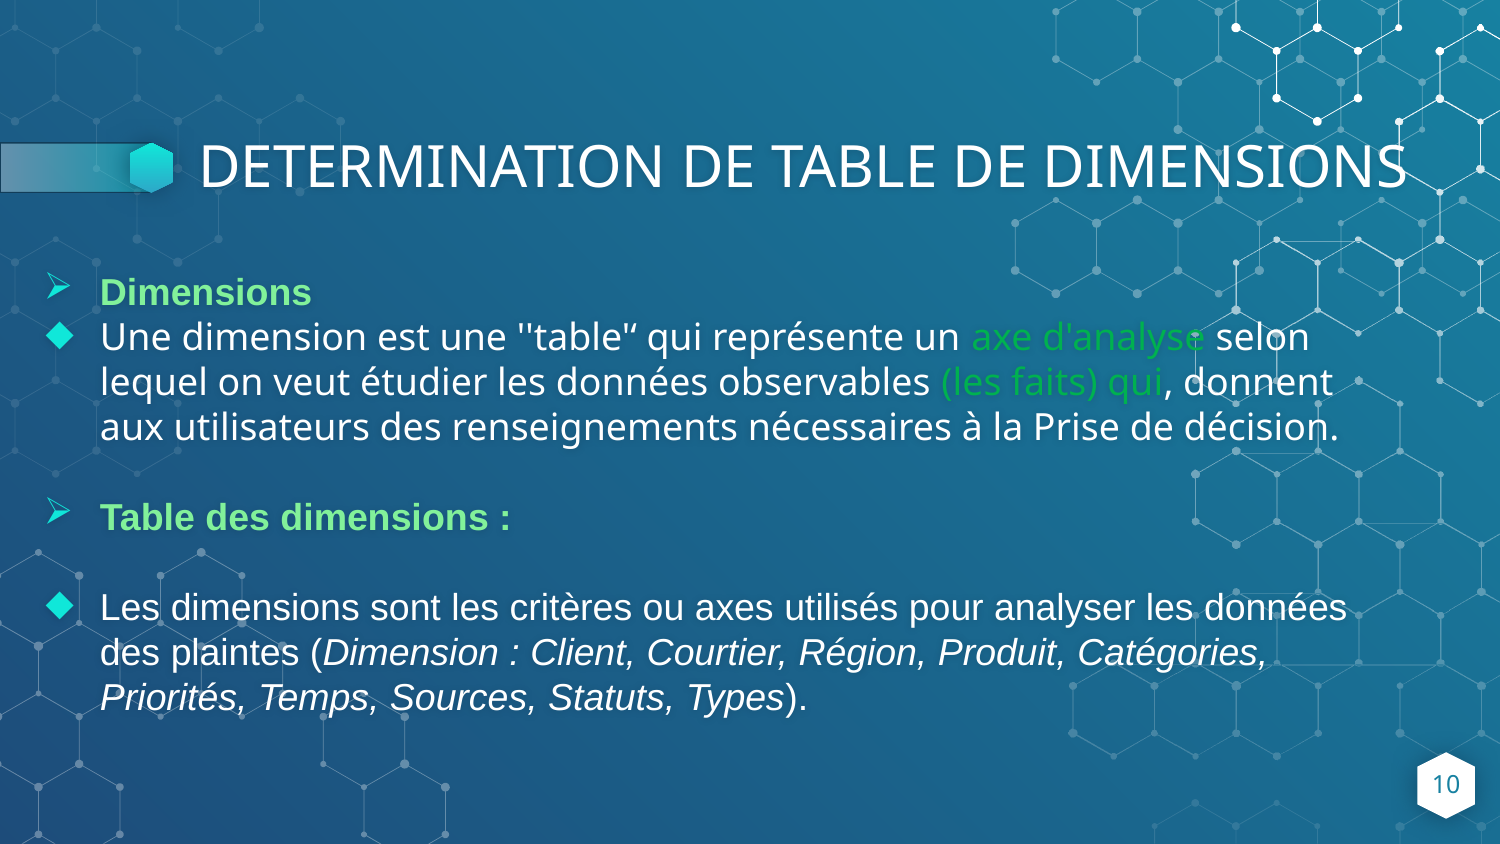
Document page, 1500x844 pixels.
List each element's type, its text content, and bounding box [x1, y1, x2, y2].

title DETERMINATION DE TABLE DE DIMENSIONS [198, 140, 1500, 198]
slide_number 10 [1417, 752, 1475, 819]
list Dimensions Une dimension est une ''table'‘ qui représente un axe d'analyse selon lequel on veut étudier les données observables (les faits) qui, donnent aux utilisateurs des renseignements nécessaires à la Prise de décision. Table des dimensions : Les dimensions sont les critères ou axes utilisés pour analyser les données des plaintes (Dimension : Client, Courtier, Région, Produit, Catégories, Priorités, Temps, Sources, Statuts, Types). [25, 217, 1375, 791]
